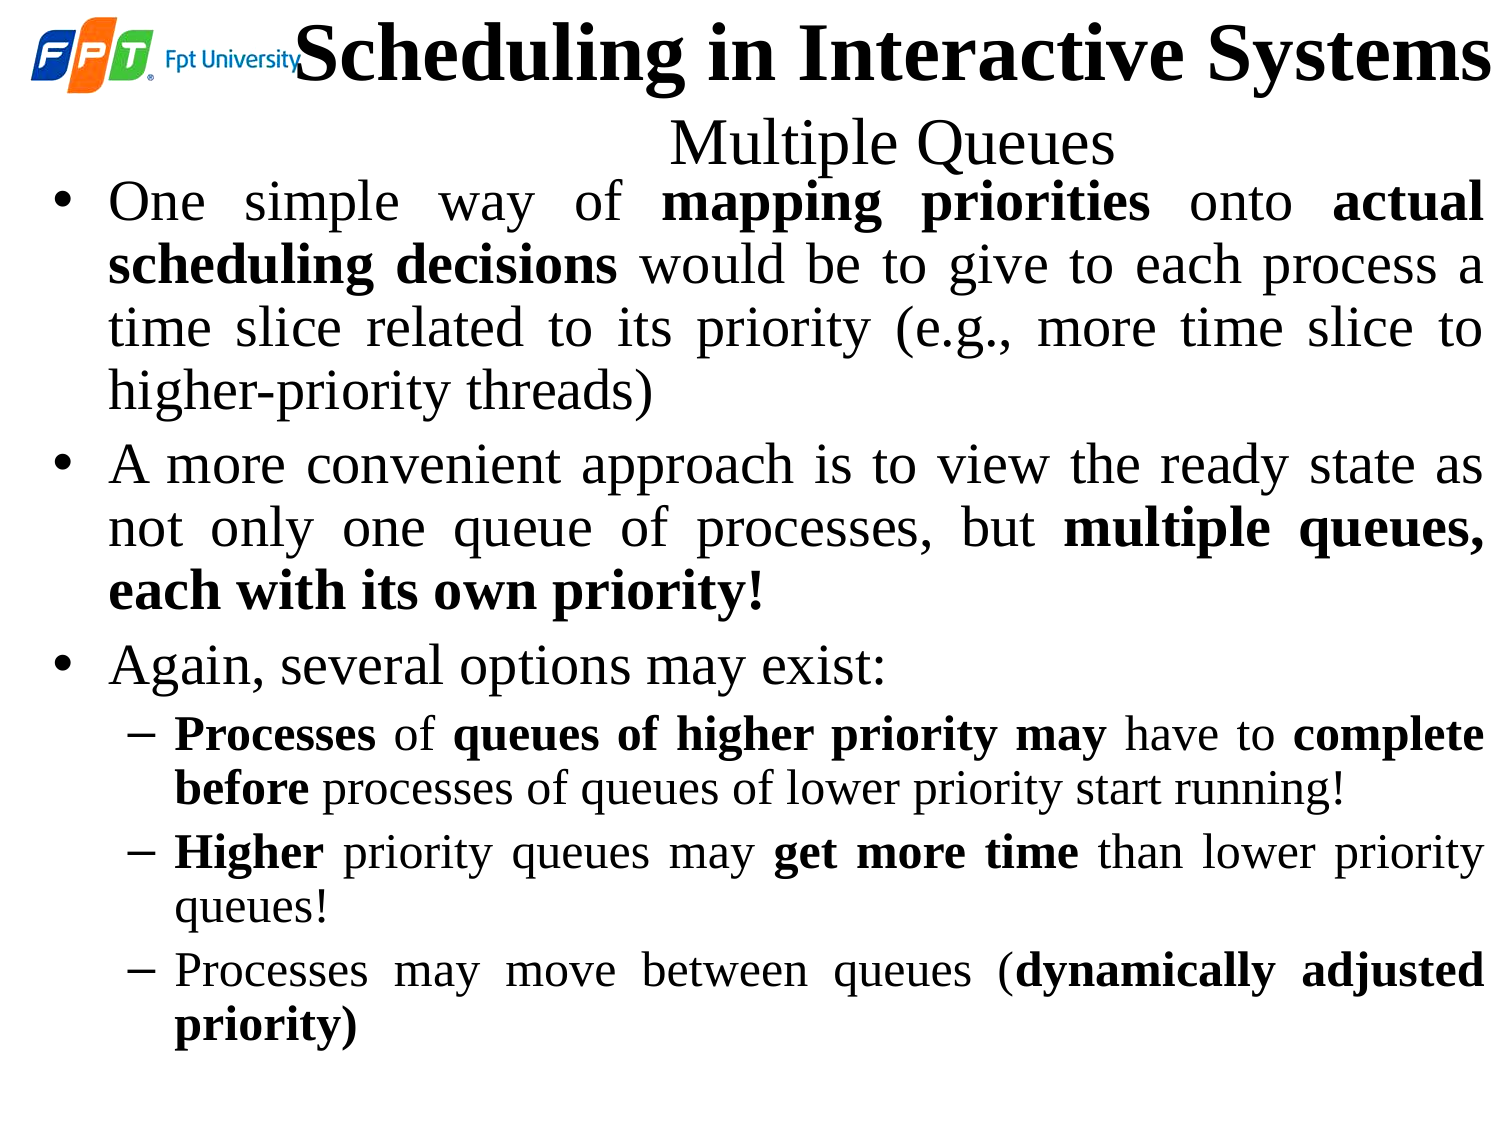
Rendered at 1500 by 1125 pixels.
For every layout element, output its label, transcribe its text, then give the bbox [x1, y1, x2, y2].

list One simple way of mapping priorities onto actual scheduling decisions would be to give to each process a time slice related to its priority (e.g., more time slice to higher-priority threads) A more convenient approach is to view the ready state as not only one queue of processes, but multiple queues, each with its own priority! Again, several options may exist: Processes of queues of higher priority may have to complete before processes of queues of lower priority start running! Higher priority queues may get more time than lower priority queues! Processes may move between queues (dynamically adjusted priority) [37, 162, 1500, 1125]
title Scheduling in Interactive Systems Multiple Queues [262, 0, 1500, 162]
picture [0, 0, 262, 122]
